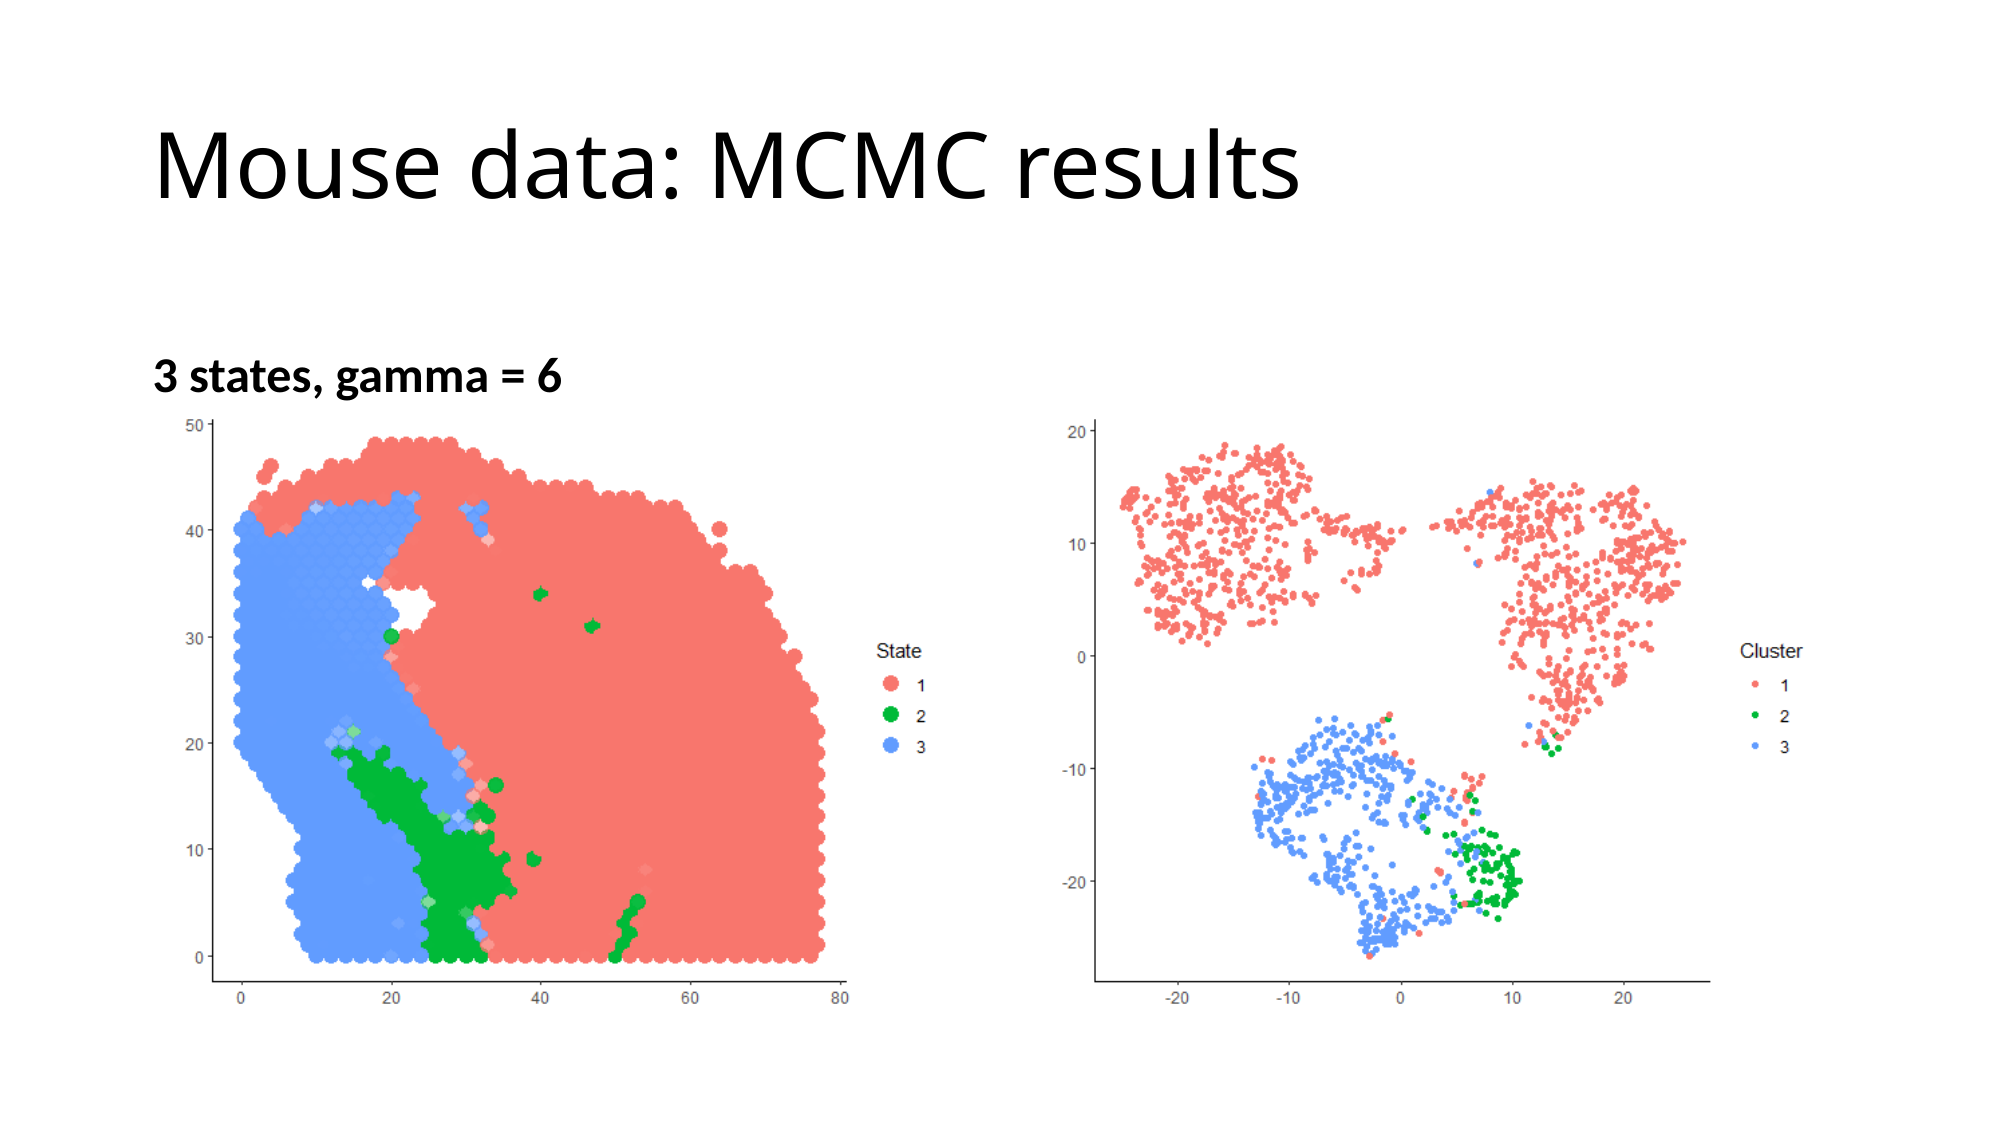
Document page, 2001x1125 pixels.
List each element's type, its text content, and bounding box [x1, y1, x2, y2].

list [1053, 410, 1823, 1016]
list 3 states, gamma = 6 [137, 275, 984, 411]
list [176, 410, 946, 1016]
title Mouse data: MCMC results [137, 59, 1863, 278]
